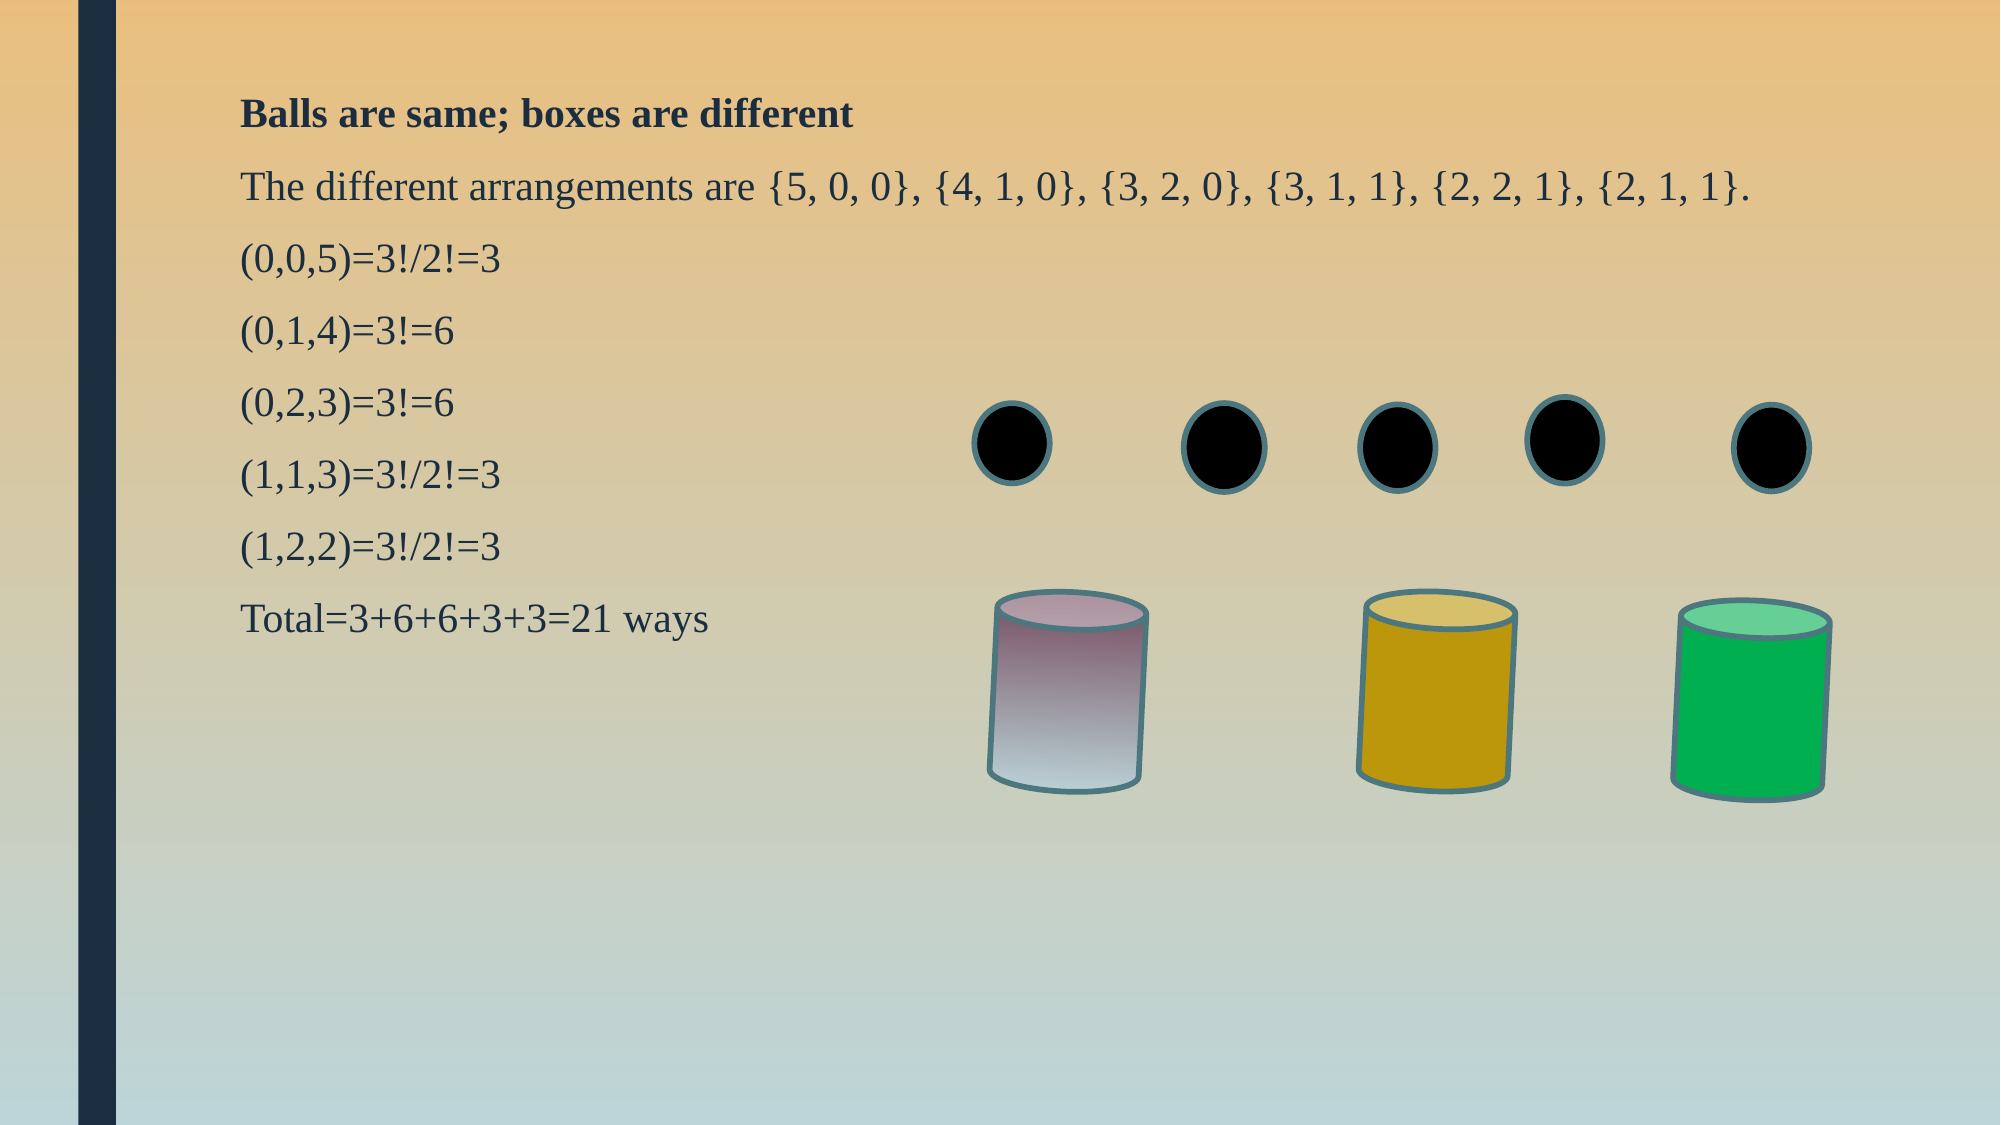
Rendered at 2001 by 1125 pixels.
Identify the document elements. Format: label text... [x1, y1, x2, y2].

list Balls are same; boxes are different The different arrangements are {5, 0, 0}, {4, 1, 0}, {3, 2, 0}, {3, 1, 1}, {2, 2, 1}, {2, 1, 1}. (0,0,5)=3!/2!=3 (0,1,4)=3!=6 (0,2,3)=3!=6 (1,1,3)=3!/2!=3 (1,2,2)=3!/2!=3 Total=3+6+6+3+3=21 ways [225, 82, 1925, 963]
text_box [974, 396, 1810, 493]
text_box [986, 588, 1150, 795]
text_box [1670, 597, 1833, 804]
text_box [1355, 588, 1519, 795]
